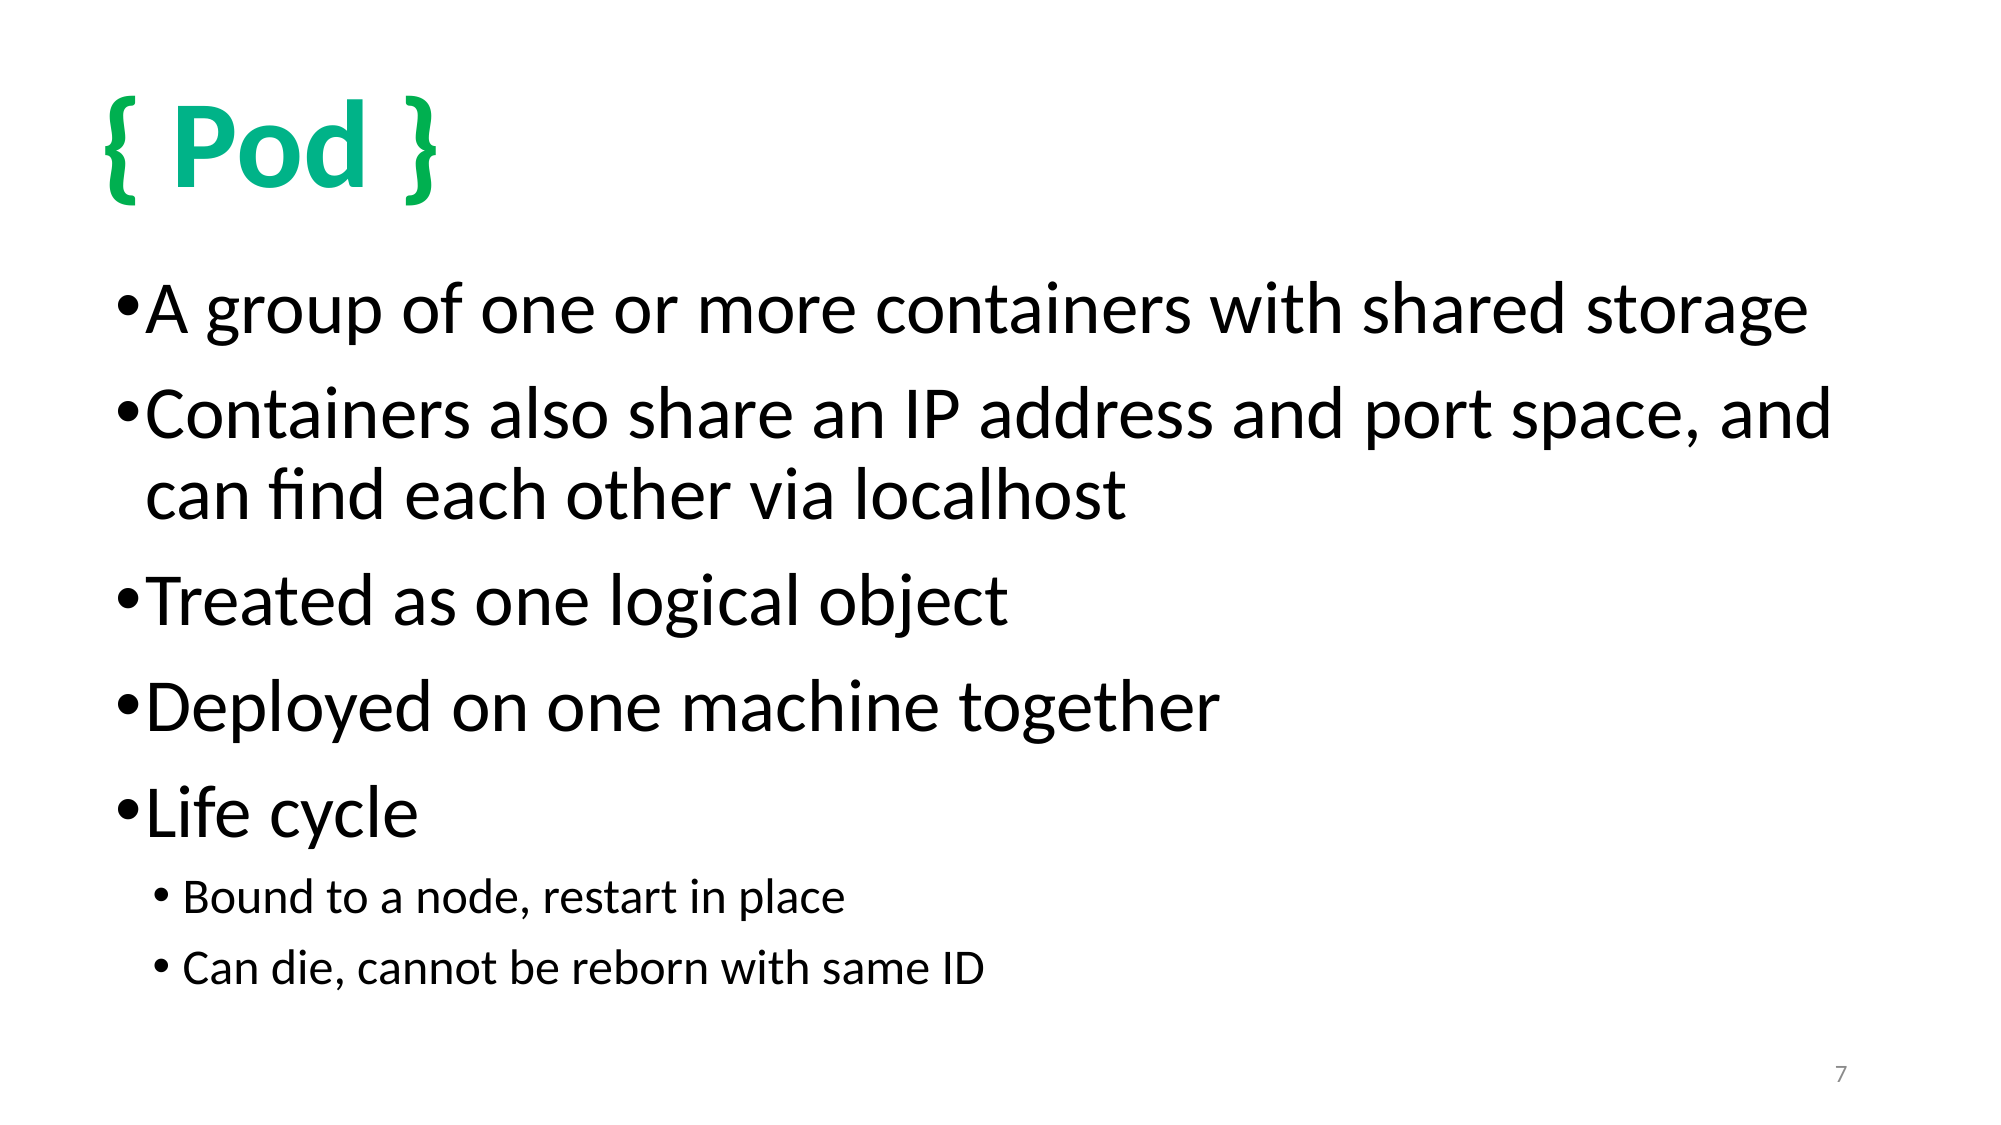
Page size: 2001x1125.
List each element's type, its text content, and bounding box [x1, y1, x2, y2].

text_box A group of one or more containers with shared storage Containers also share an IP address and port space, and can find each other via localhost Treated as one logical object Deployed on one machine together Life cycle Bound to a node, restart in place Can die, cannot be reborn with same ID [100, 260, 1900, 1011]
text_box { Pod } [100, 79, 1211, 230]
slide_number 7 [1412, 1042, 1863, 1103]
